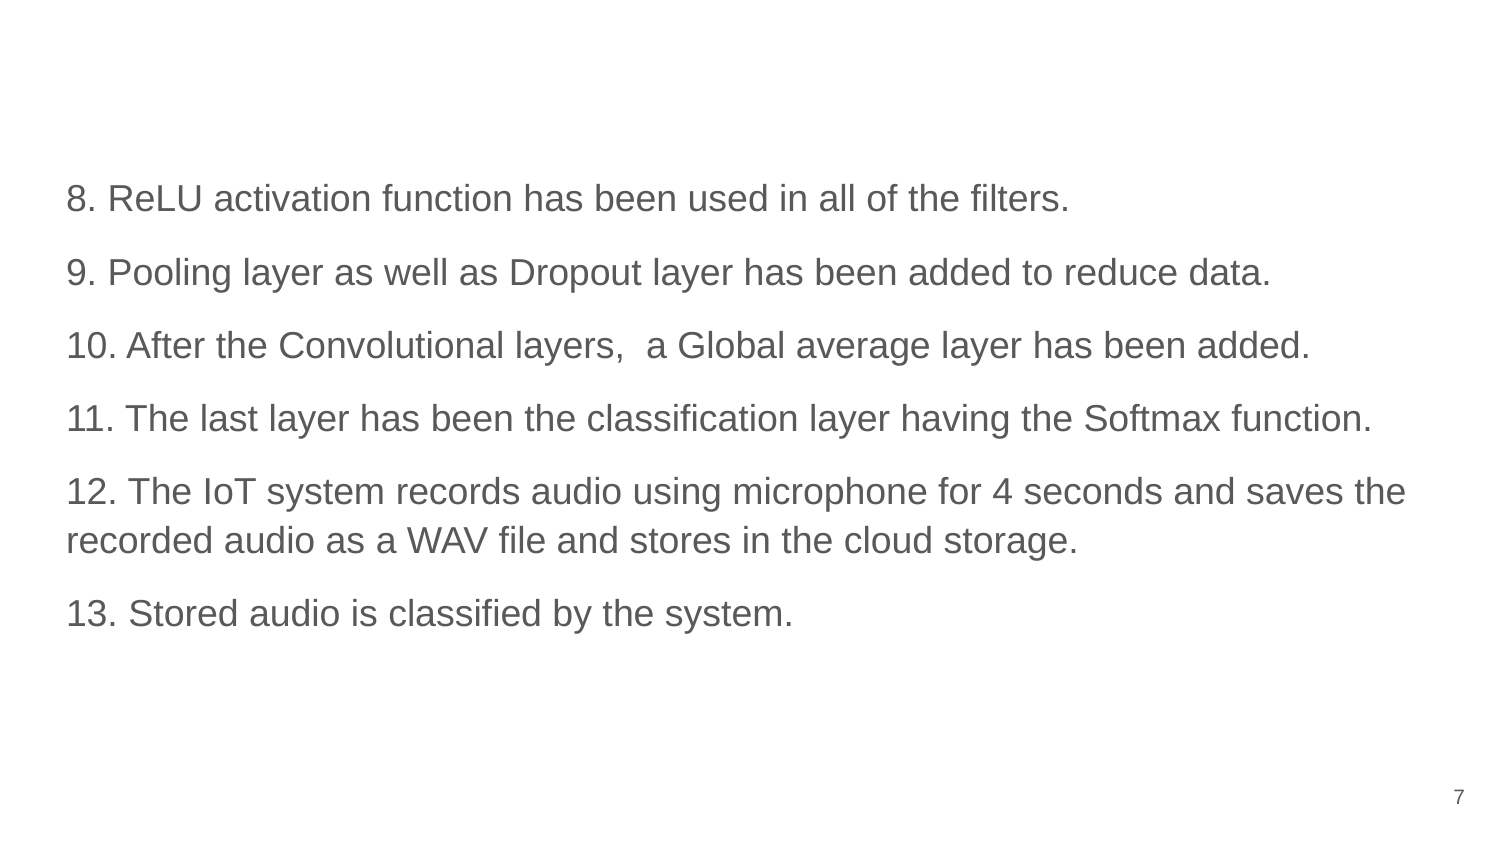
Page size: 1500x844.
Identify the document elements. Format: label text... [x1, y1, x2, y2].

list 8. ReLU activation function has been used in all of the filters. 9. Pooling layer as well as Dropout layer has been added to reduce data. 10. After the Convolutional layers, a Global average layer has been added. 11. The last layer has been the classification layer having the Softmax function. 12. The IoT system records audio using microphone for 4 seconds and saves the recorded audio as a WAV file and stores in the cloud storage. 13. Stored audio is classified by the system. [51, 156, 1449, 750]
slide_number ‹#› [1389, 764, 1480, 830]
